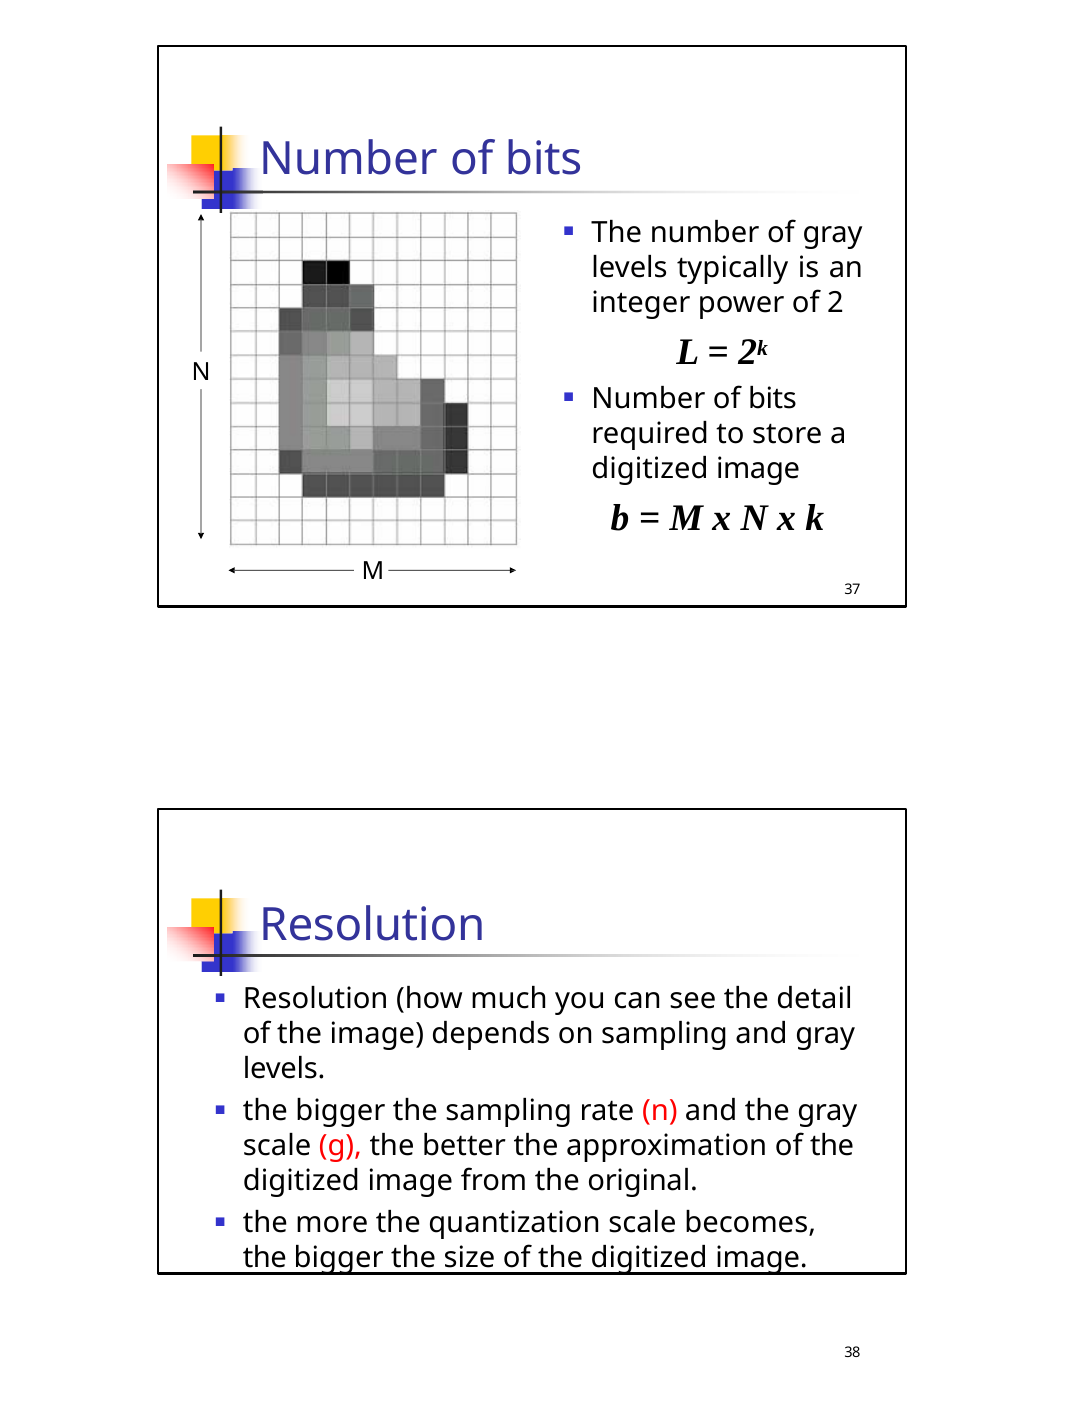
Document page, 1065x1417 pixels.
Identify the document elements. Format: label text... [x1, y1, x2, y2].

text_box [158, 46, 907, 607]
text_box 38 [842, 1339, 865, 1360]
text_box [183, 213, 216, 540]
text_box Resolution Resolution (how much you can see the detail of the image) depends on sampling and gray levels. the bigger the sampling rate (n) and the gray scale (g), the better the approximation of the digitized image from the original. the more the quantization scale becomes, the bigger the size of the digitized image. [158, 809, 907, 1274]
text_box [228, 210, 522, 590]
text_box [167, 889, 869, 977]
